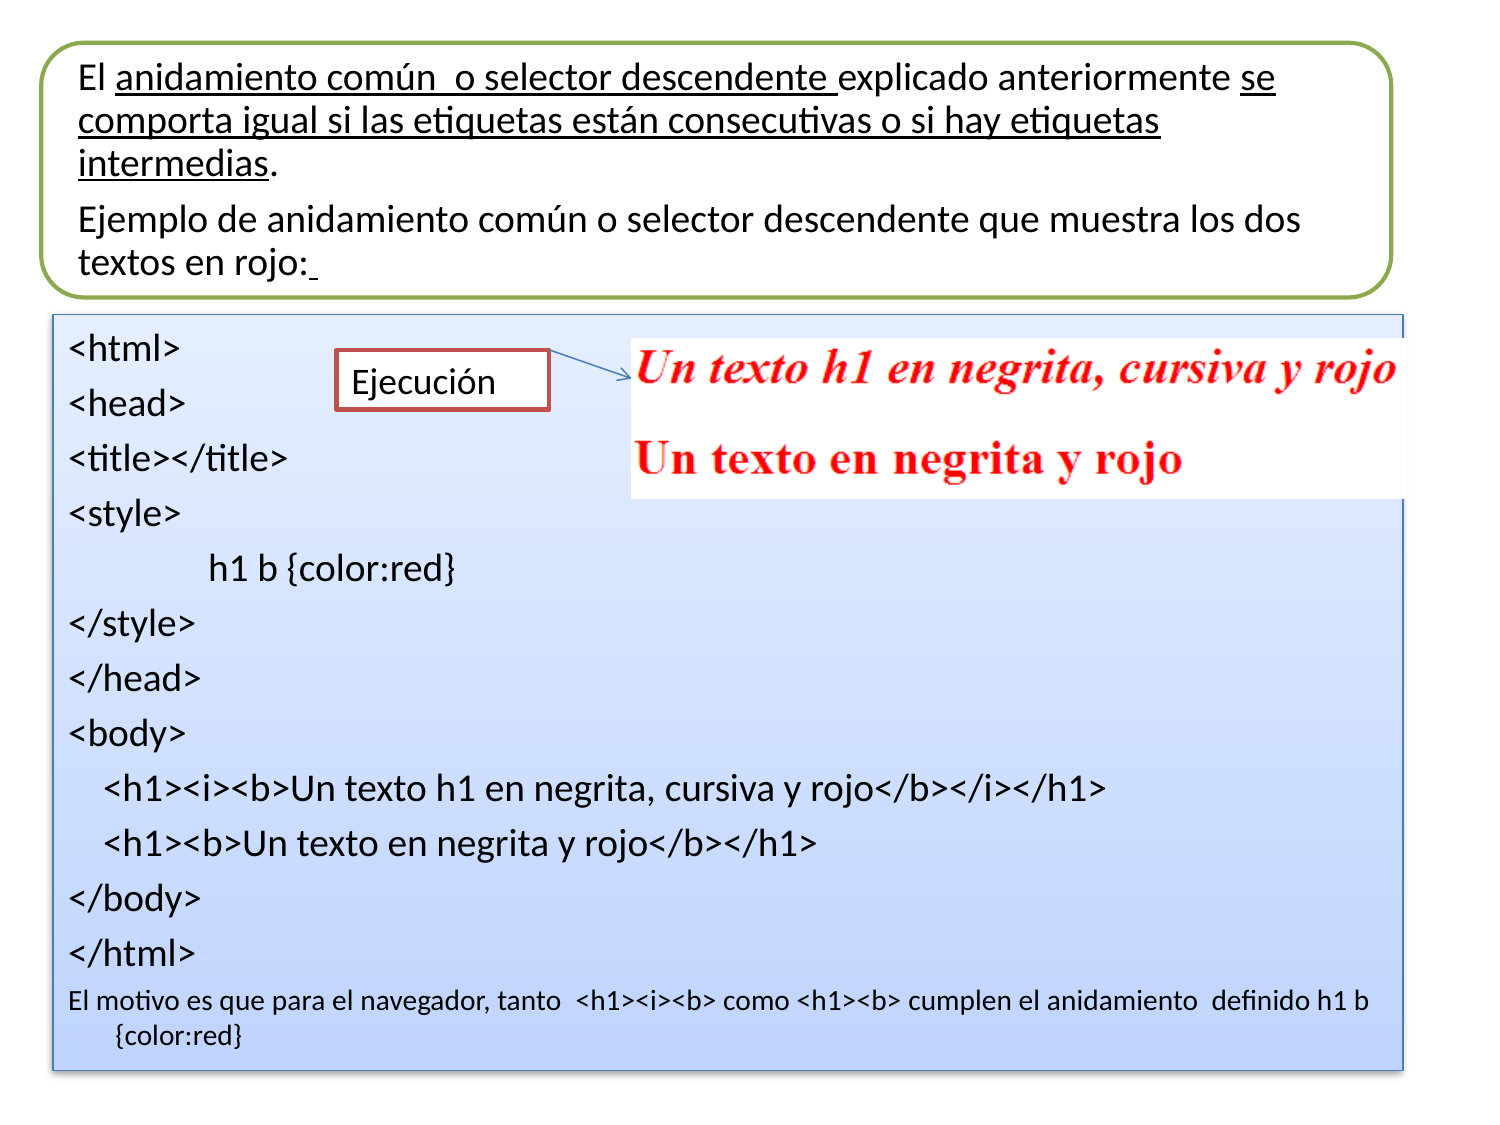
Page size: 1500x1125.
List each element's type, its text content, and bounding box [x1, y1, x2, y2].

picture [631, 337, 1408, 500]
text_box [548, 349, 626, 379]
text_box <html> <head> <title></title> <style> h1 b {color:red} </style> </head> <body> <h1><i><b>Un texto h1 en negrita, cursiva y rojo</b></i></h1> <h1><b>Un texto en negrita y rojo</b></h1> </body> </html> El motivo es que para el navegador, tanto <h1><i><b> como <h1><b> cumplen el anidamiento definido h1 b {color:red} [52, 314, 1404, 1071]
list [40, 42, 1392, 303]
text_box Ejecución [334, 348, 551, 412]
